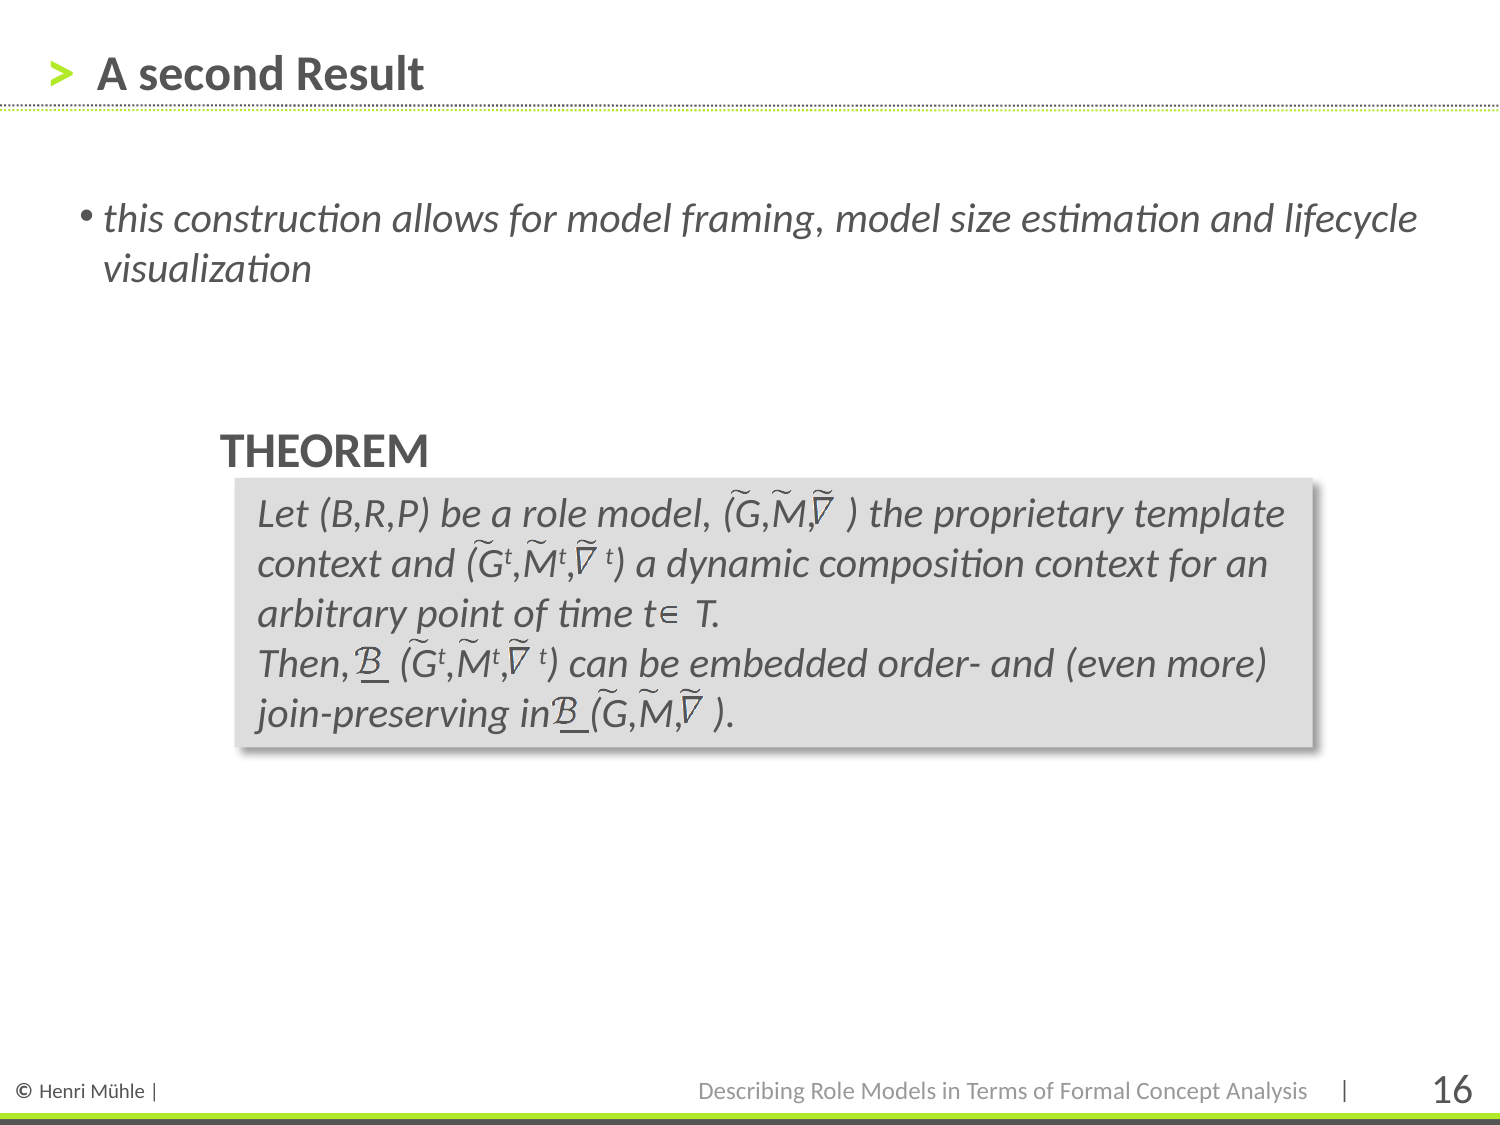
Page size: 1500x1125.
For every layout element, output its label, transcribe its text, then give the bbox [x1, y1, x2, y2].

title A second Result [82, 33, 926, 118]
footer Describing Role Models in Terms of Formal Concept Analysis [445, 1066, 1324, 1112]
list this construction allows for model framing, model size estimation and lifecycle visualization [46, 183, 1454, 1028]
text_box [222, 409, 1313, 748]
